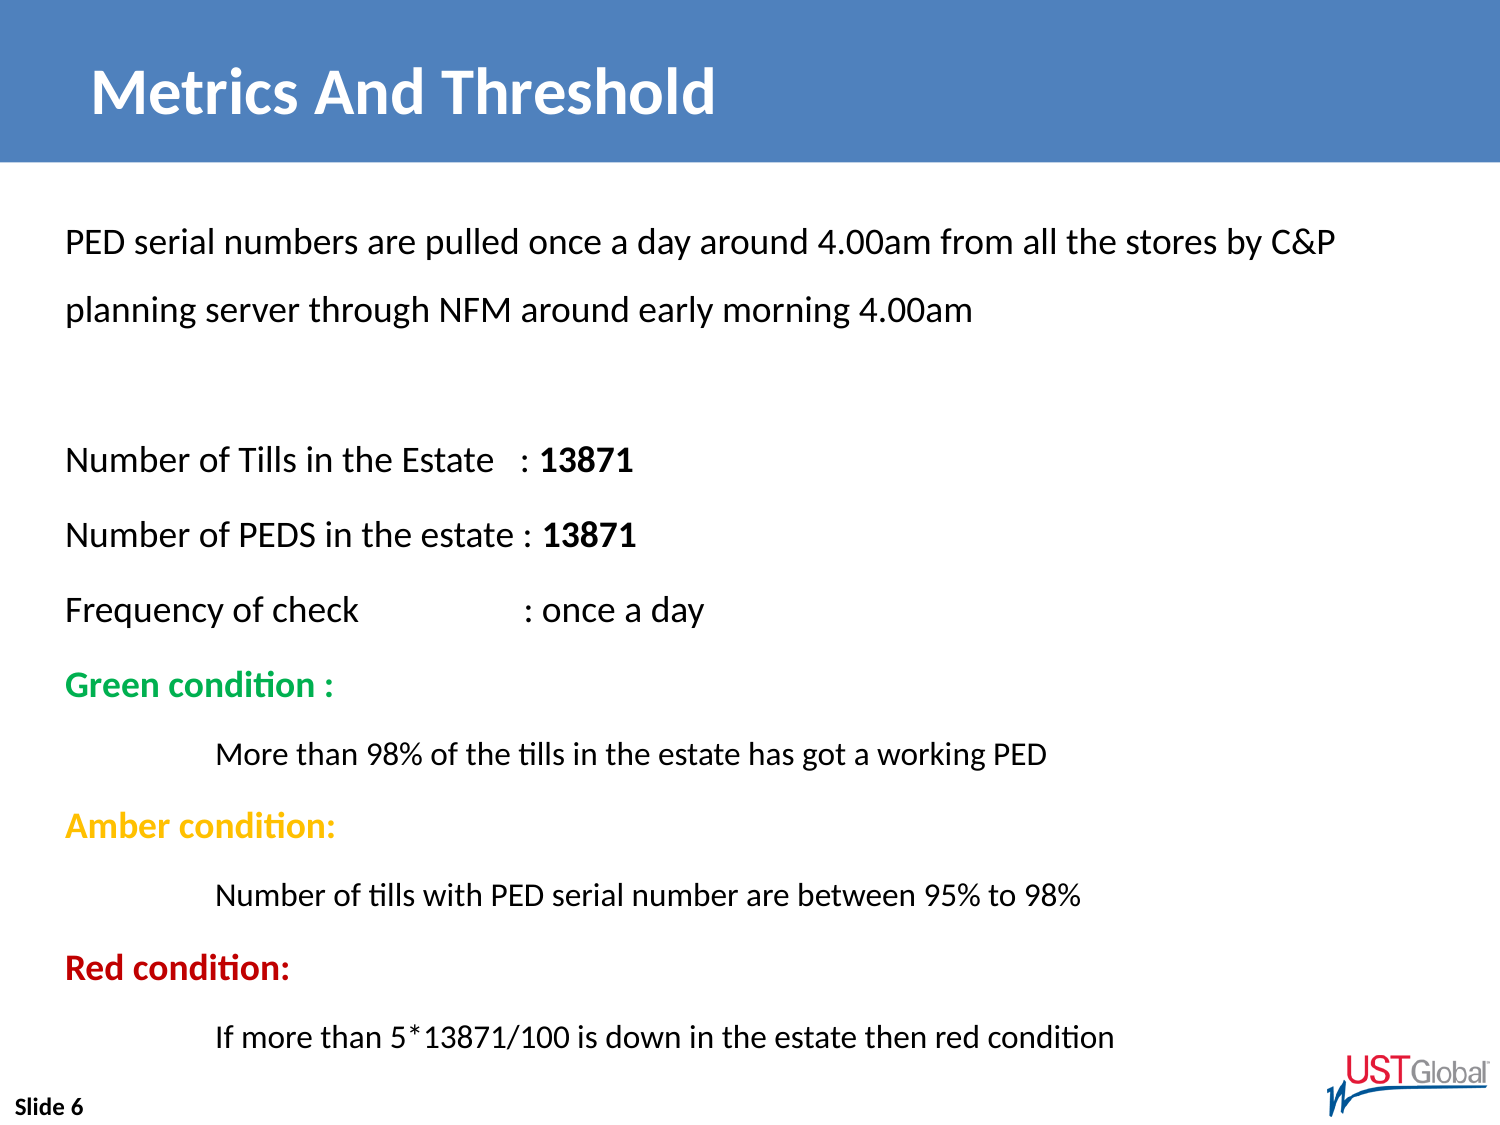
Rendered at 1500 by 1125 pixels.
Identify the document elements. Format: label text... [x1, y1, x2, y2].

slide_number Slide 6 [0, 1082, 125, 1125]
title Metrics And Threshold [74, 24, 1426, 151]
picture [1327, 1055, 1490, 1117]
list PED serial numbers are pulled once a day around 4.00am from all the stores by C&P planning server through NFM around early morning 4.00am Number of Tills in the Estate : 13871 Number of PEDS in the estate : 13871 Frequency of check : once a day Green condition : More than 98% of the tills in the estate has got a working PED Amber condition: Number of tills with PED serial number are between 95% to 98% Red condition: If more than 5*13871/100 is down in the estate then red condition [49, 187, 1426, 1084]
